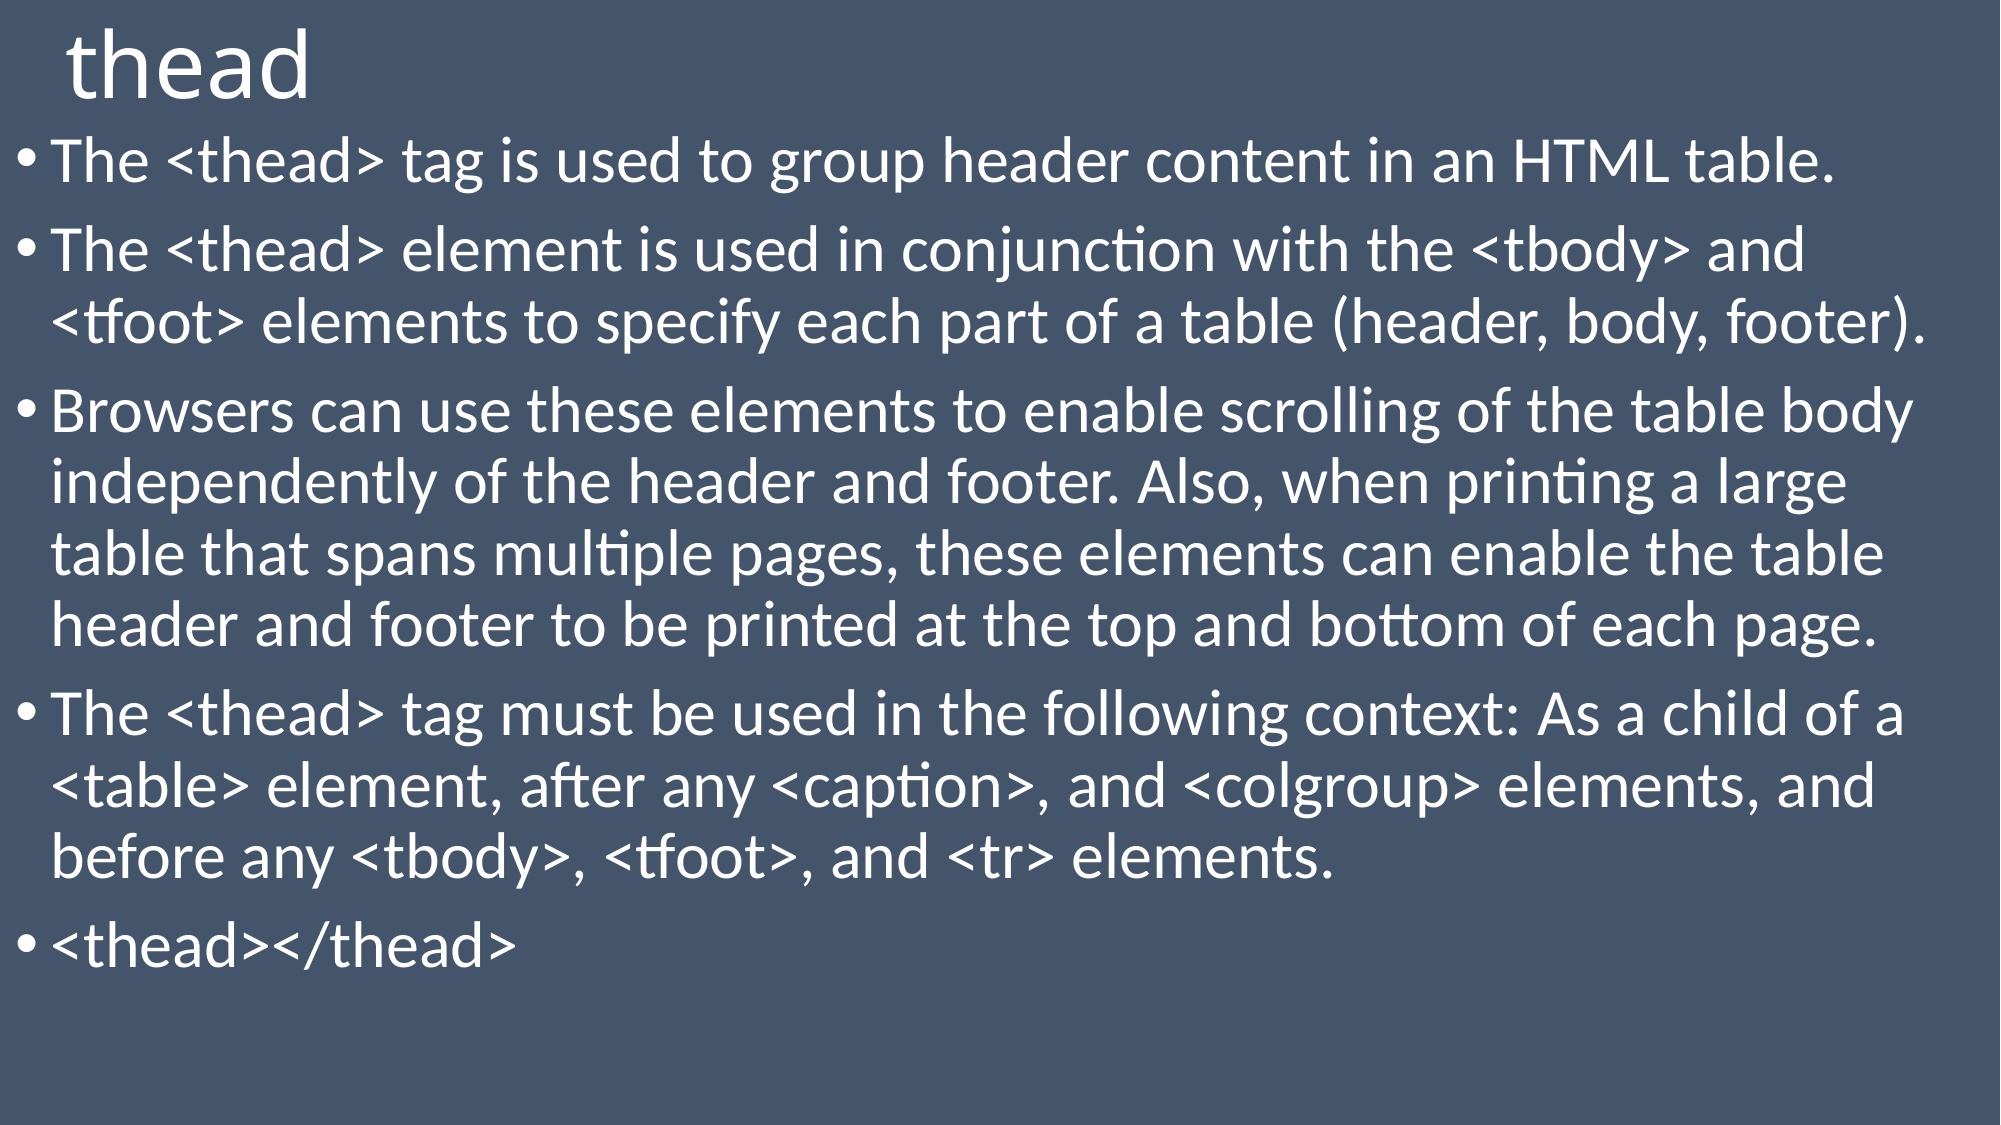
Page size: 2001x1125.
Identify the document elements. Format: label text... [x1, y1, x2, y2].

title thead [50, 0, 1776, 117]
list The <thead> tag is used to group header content in an HTML table. The <thead> element is used in conjunction with the <tbody> and <tfoot> elements to specify each part of a table (header, body, footer). Browsers can use these elements to enable scrolling of the table body independently of the header and footer. Also, when printing a large table that spans multiple pages, these elements can enable the table header and footer to be printed at the top and bottom of each page. The <thead> tag must be used in the following context: As a child of a <table> element, after any <caption>, and <colgroup> elements, and before any <tbody>, <tfoot>, and <tr> elements. <thead></thead> [0, 117, 1950, 1125]
